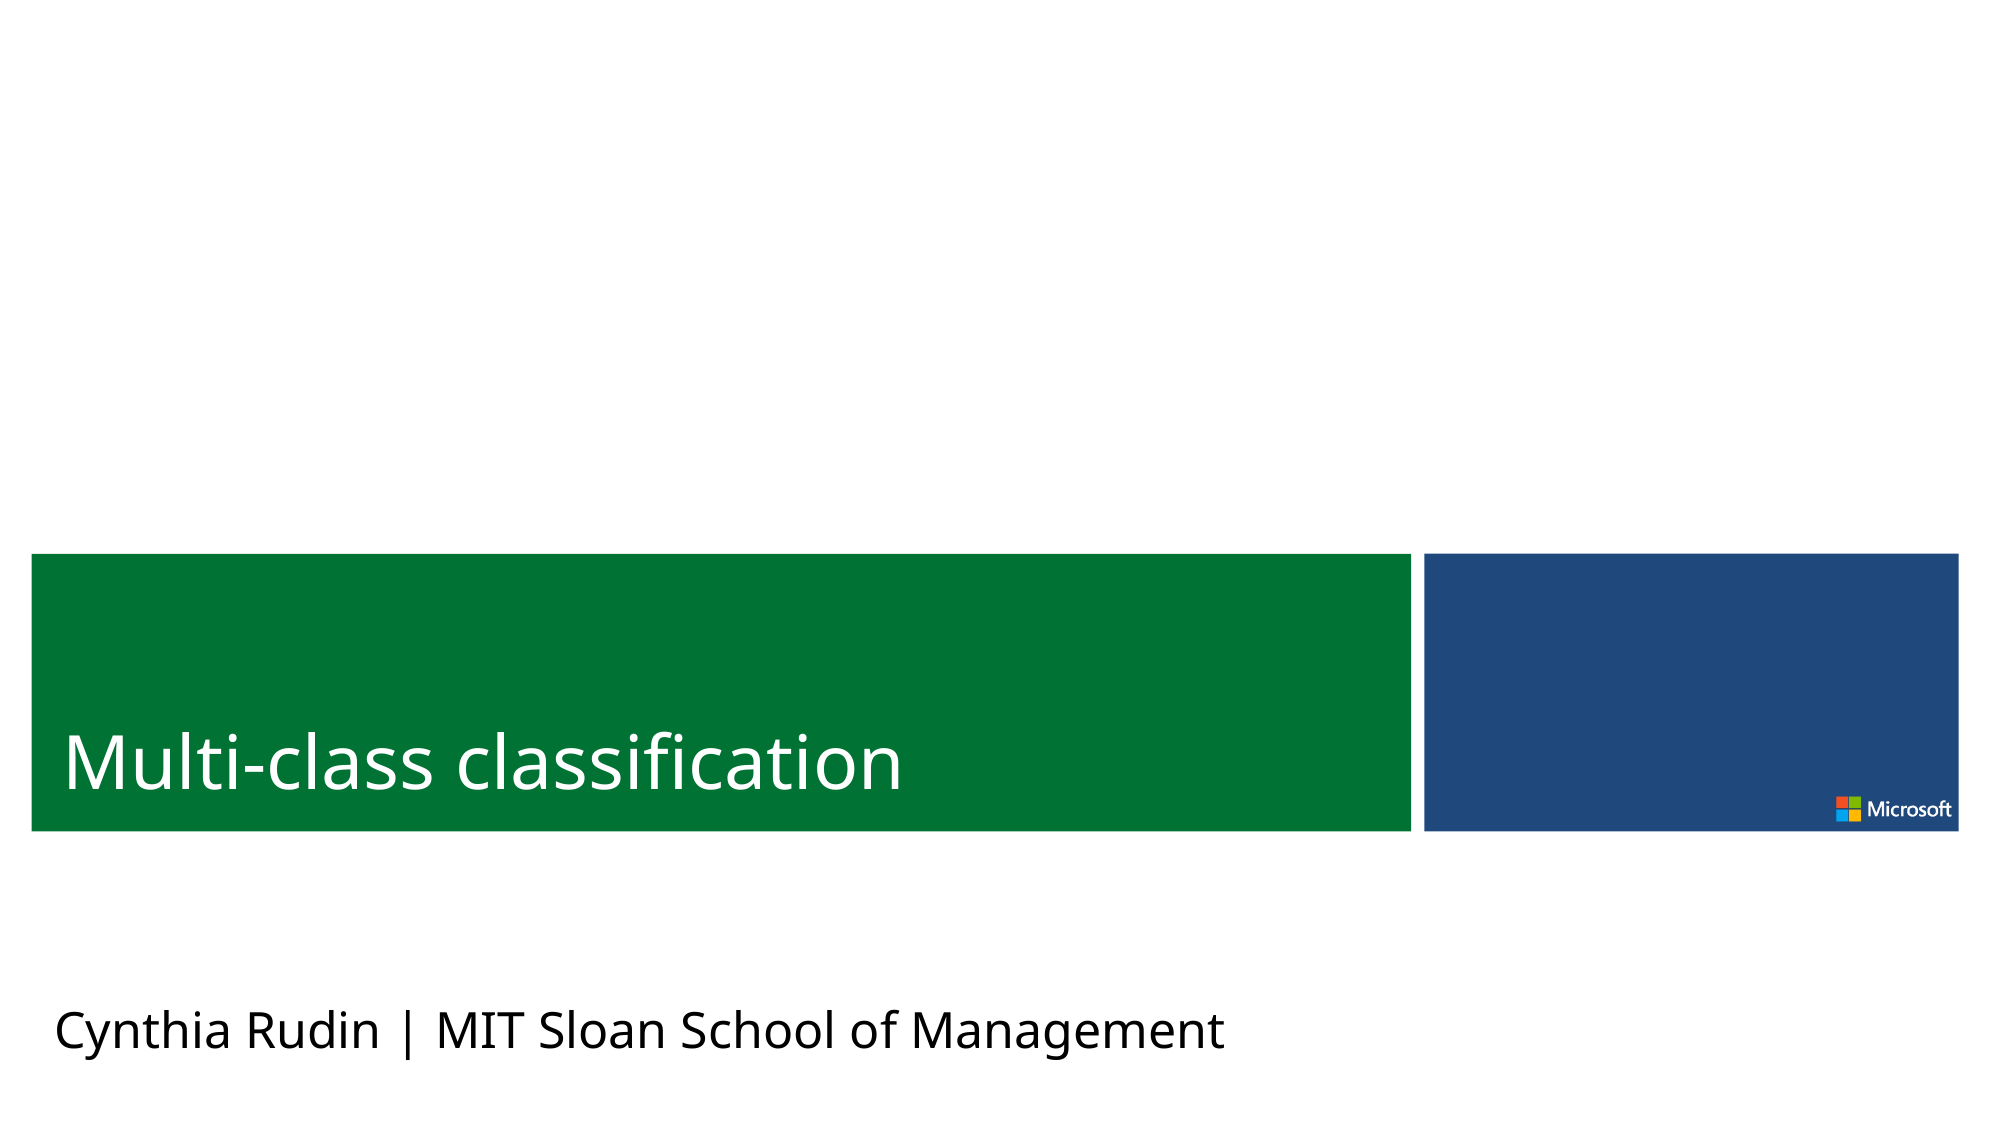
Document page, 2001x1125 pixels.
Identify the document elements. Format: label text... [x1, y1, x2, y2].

picture [1834, 790, 1956, 827]
list Multi-class classification [47, 568, 1396, 813]
subtitle Cynthia Rudin | MIT Sloan School of Management [31, 841, 1412, 1082]
